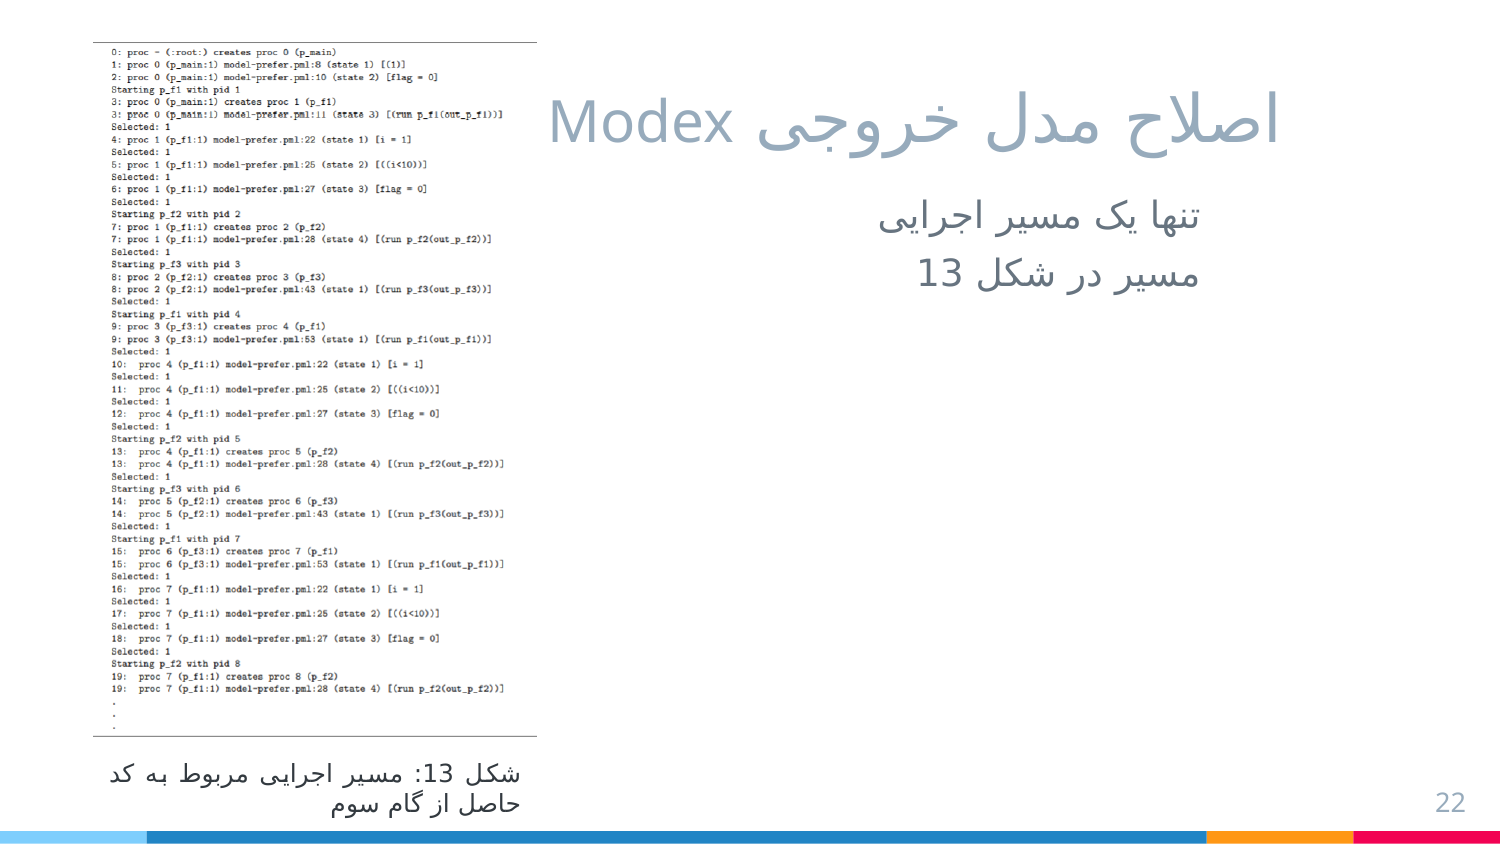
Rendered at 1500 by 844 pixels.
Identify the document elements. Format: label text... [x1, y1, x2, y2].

text_box شکل 13: مسیر اجرایی مربوط به کد حاصل از گام سوم [91, 745, 537, 811]
list تنها یک مسیر اجرایی مسیر در شکل 13 [677, 176, 1375, 697]
slide_number 22 [1391, 770, 1482, 822]
picture [93, 36, 537, 741]
title اصلاح مدل خروجی Modex (ادامه) [237, 29, 1298, 171]
